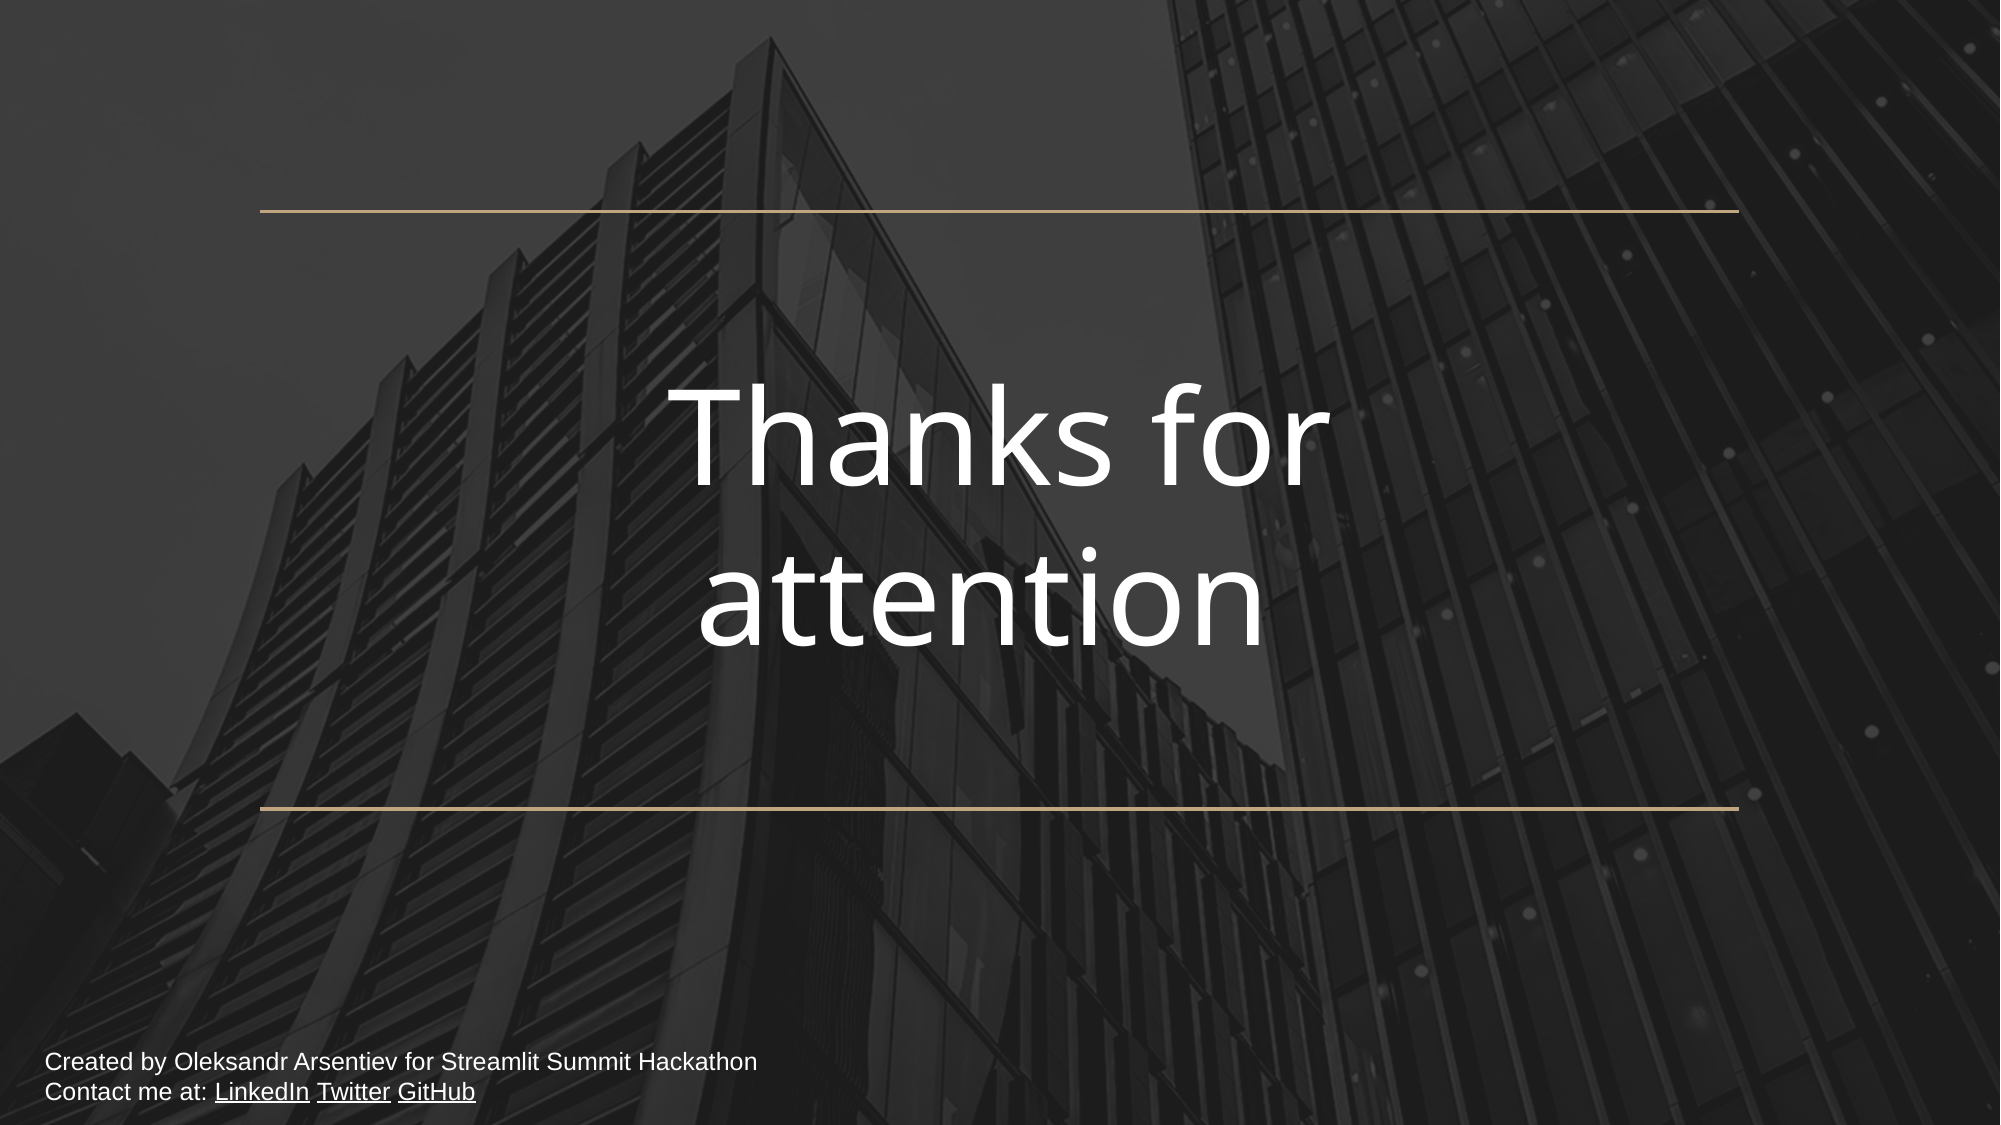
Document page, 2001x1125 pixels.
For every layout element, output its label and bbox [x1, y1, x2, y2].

text_box [259, 211, 1740, 810]
picture [0, 0, 2000, 1125]
